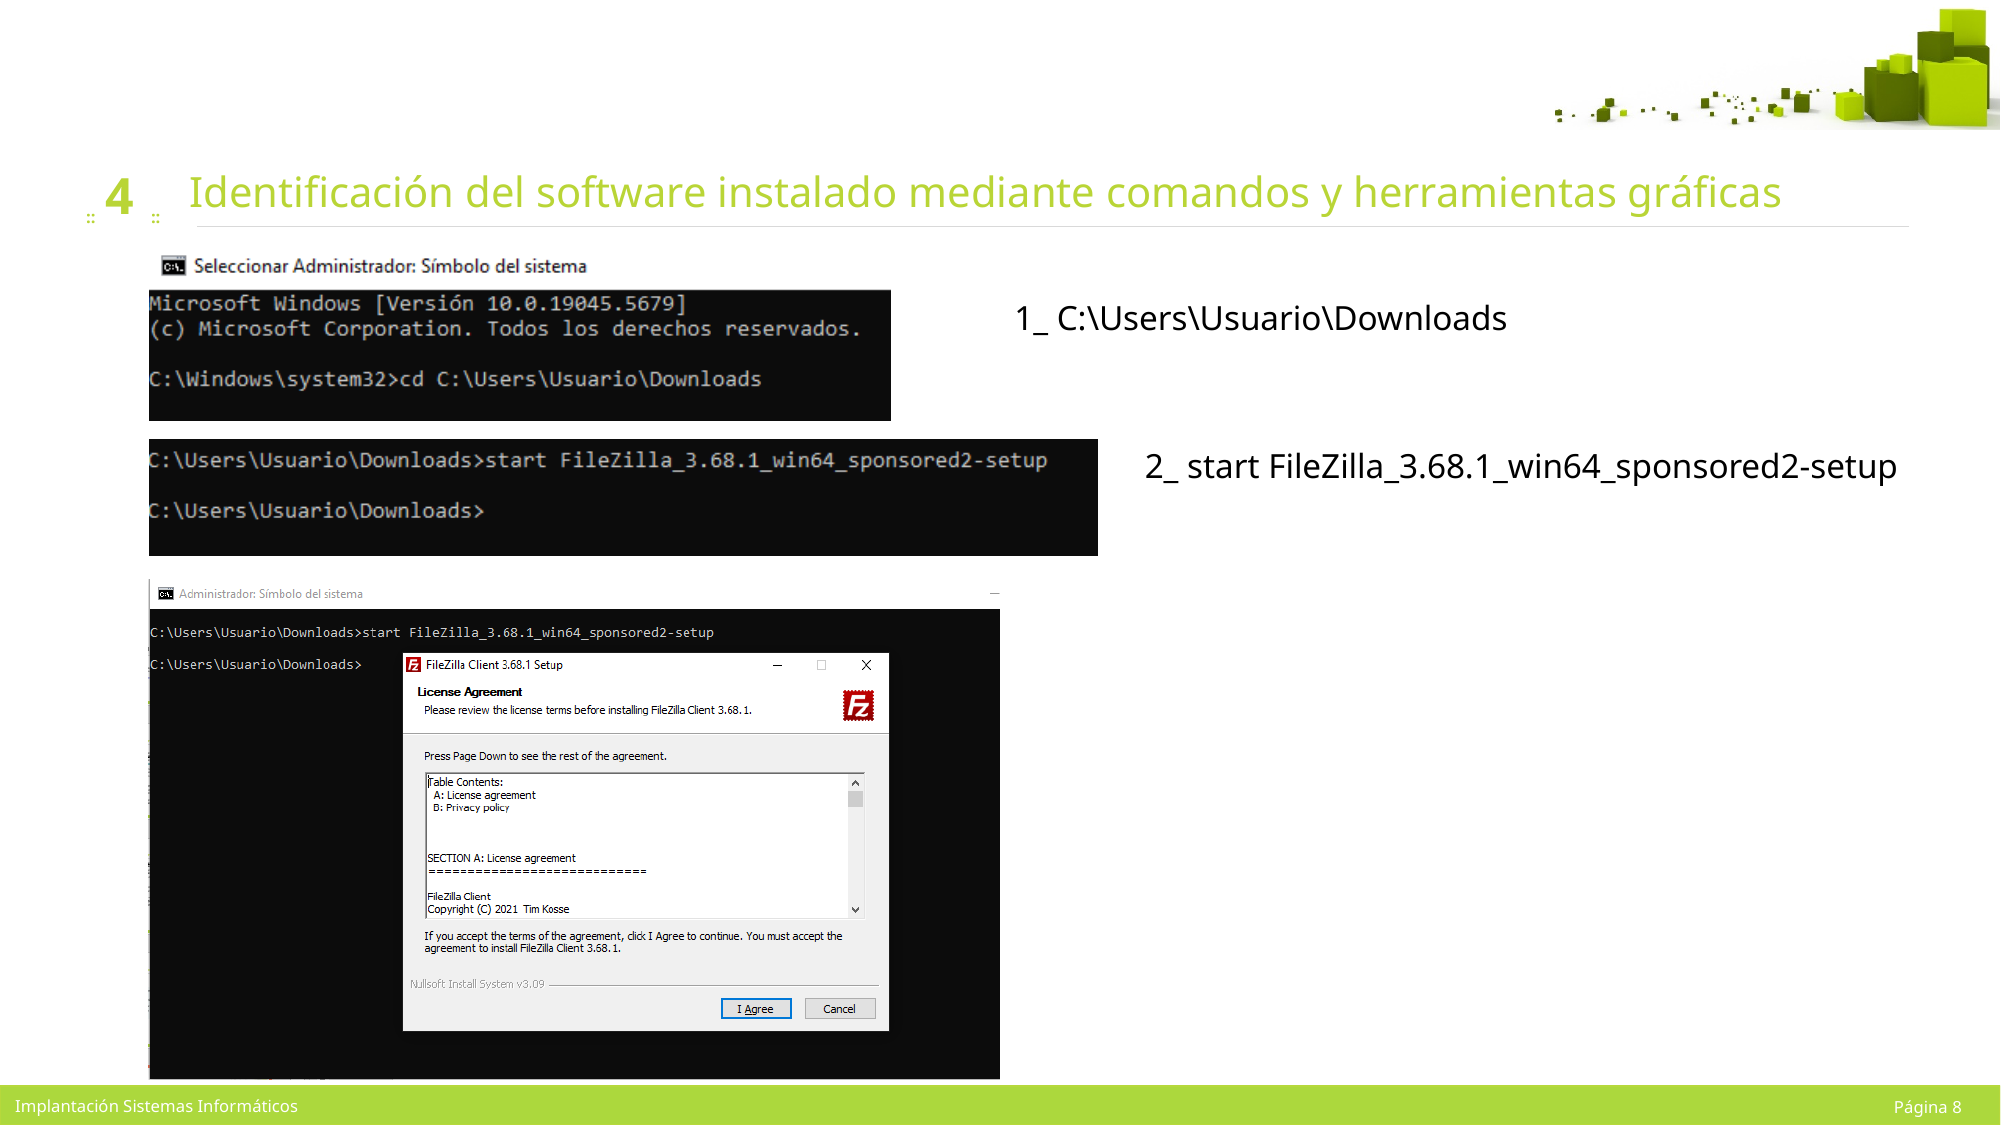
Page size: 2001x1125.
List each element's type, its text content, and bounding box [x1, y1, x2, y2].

picture [149, 243, 891, 421]
picture [1555, 0, 2000, 130]
text_box Identificación del software instalado mediante comandos y herramientas gráficas [174, 158, 1966, 224]
text_box 1_ C:\Users\Usuario\Downloads [999, 290, 1862, 345]
picture [148, 579, 1000, 1080]
picture [149, 439, 1099, 556]
text_box 4 [64, 162, 176, 226]
text_box 2_ start FileZilla_3.68.1_win64_sponsored2-setup [1129, 437, 1922, 493]
